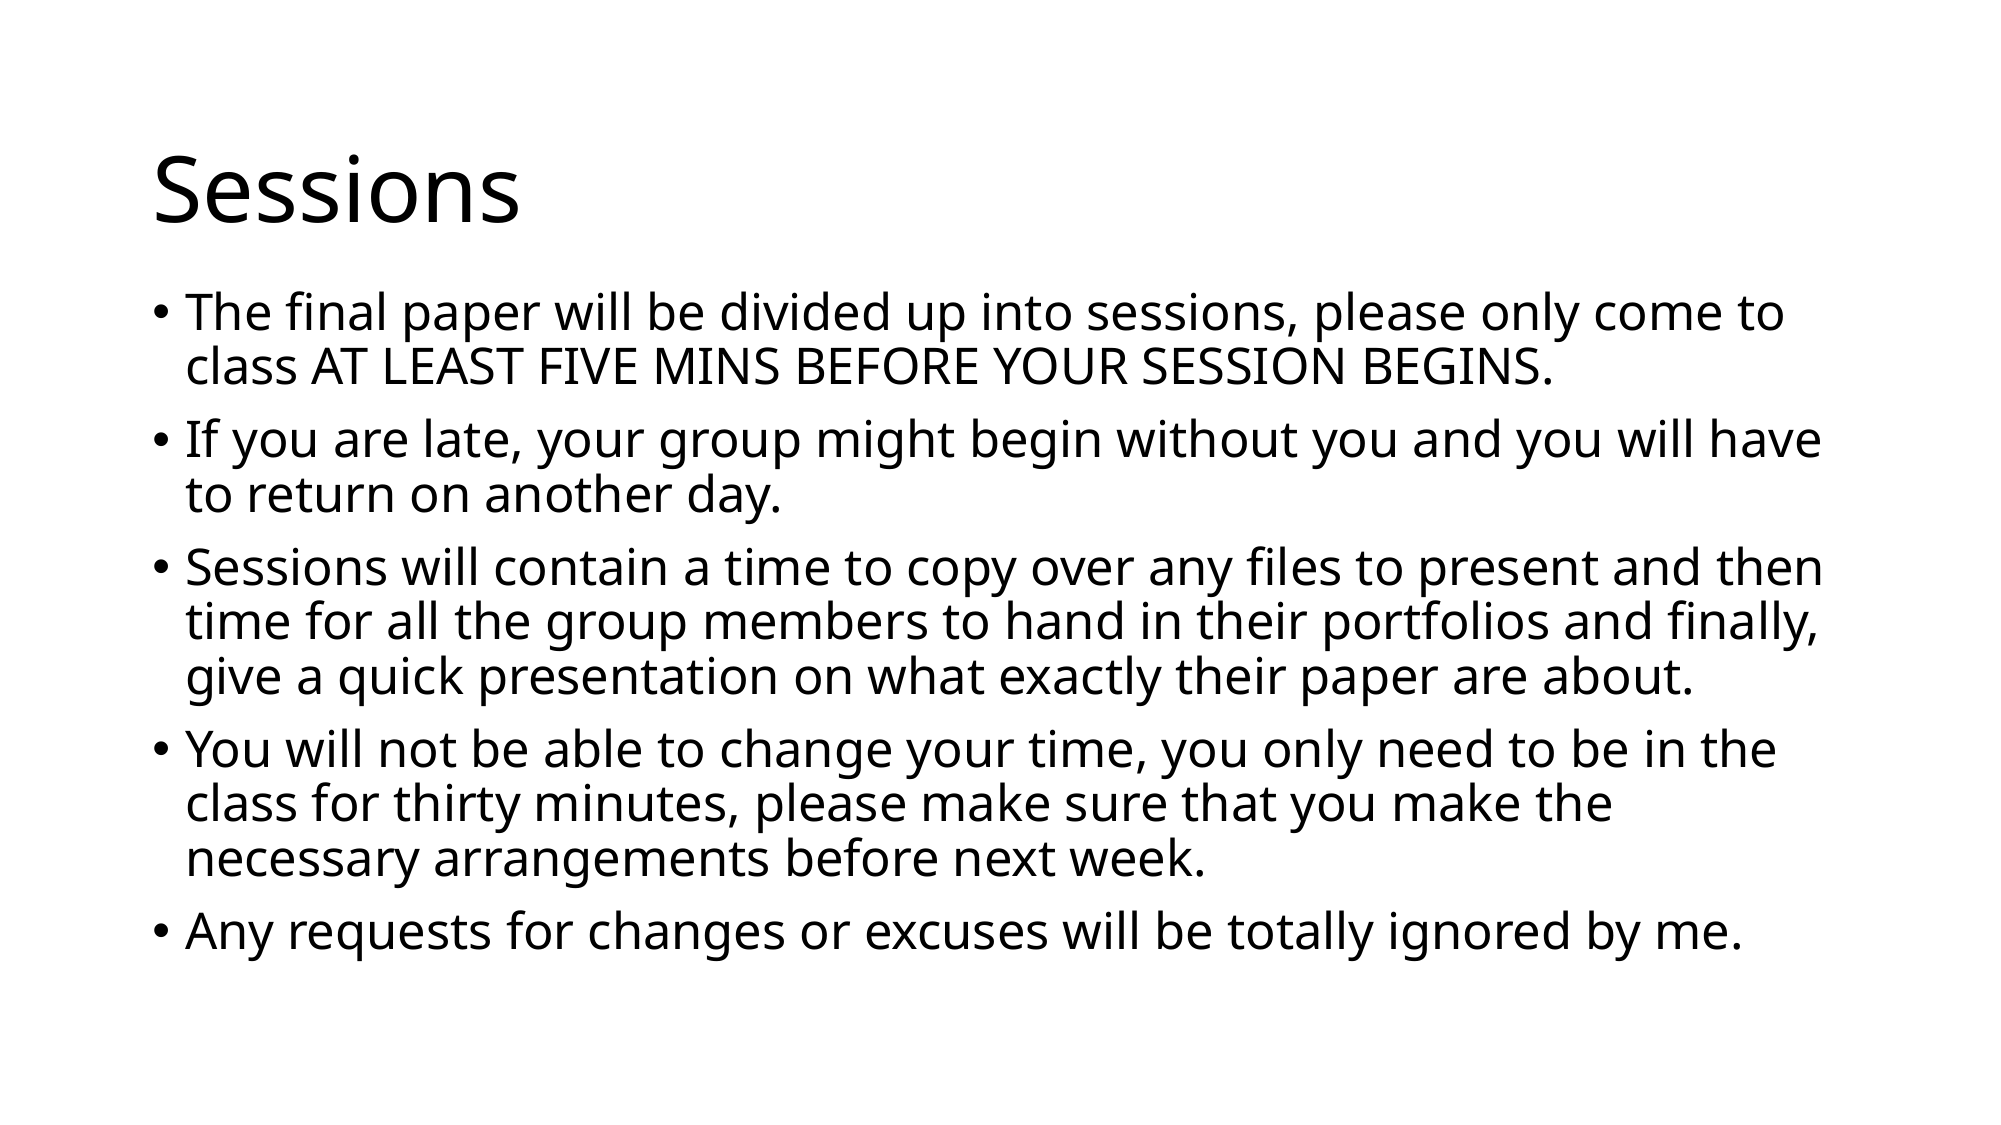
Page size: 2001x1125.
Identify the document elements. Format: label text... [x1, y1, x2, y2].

list The final paper will be divided up into sessions, please only come to class AT LEAST FIVE MINS BEFORE YOUR SESSION BEGINS. If you are late, your group might begin without you and you will have to return on another day. Sessions will contain a time to copy over any files to present and then time for all the group members to hand in their portfolios and finally, give a quick presentation on what exactly their paper are about. You will not be able to change your time, you only need to be in the class for thirty minutes, please make sure that you make the necessary arrangements before next week. Any requests for changes or excuses will be totally ignored by me. [137, 279, 1863, 1014]
title Sessions [137, 32, 1863, 250]
